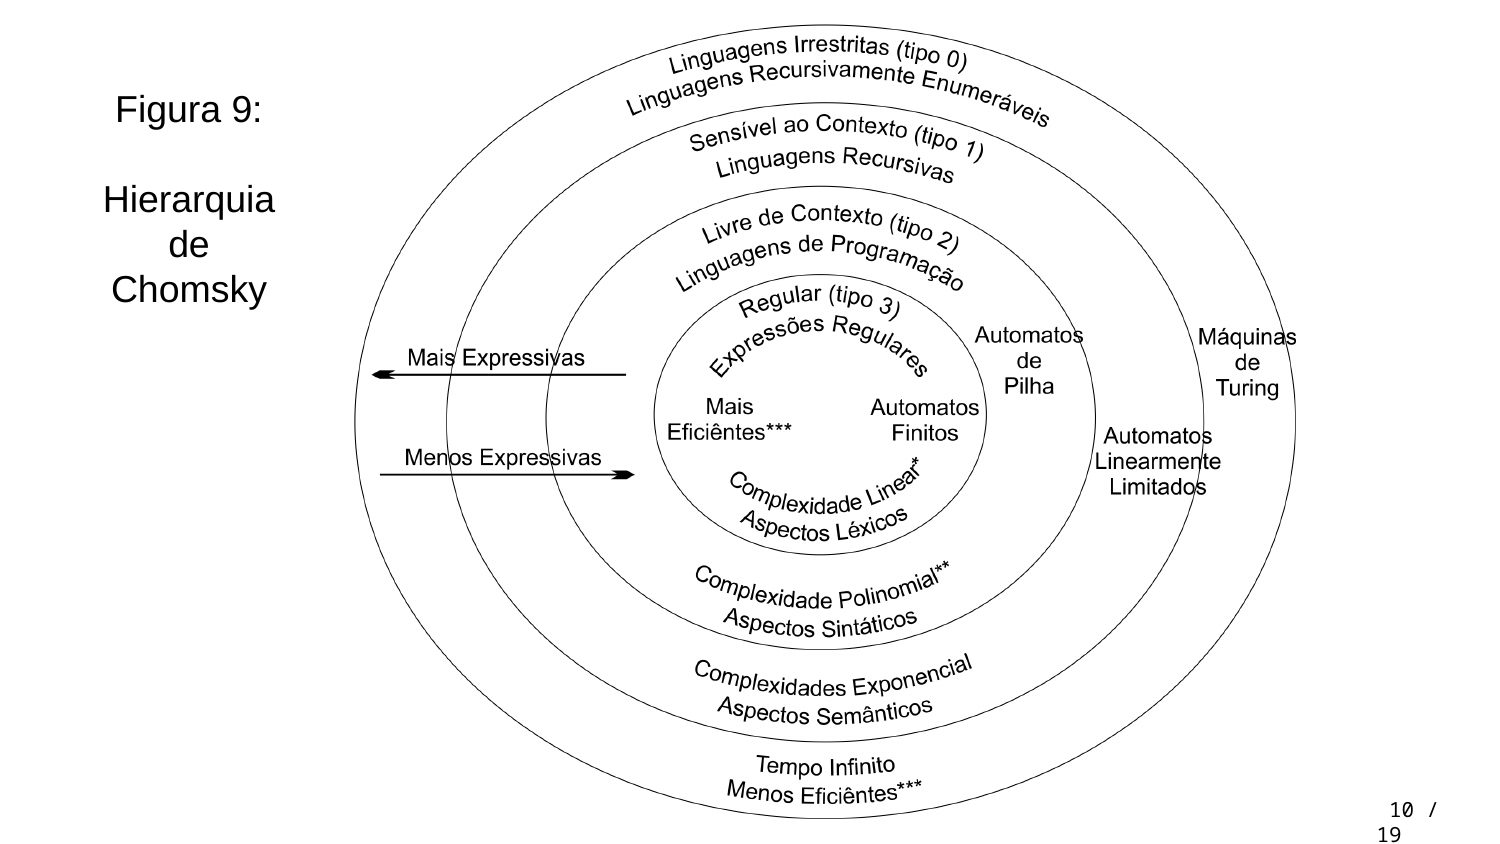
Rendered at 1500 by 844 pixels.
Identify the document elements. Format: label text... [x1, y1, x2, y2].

title Figura 9: Hierarquia de Chomsky [48, 69, 330, 351]
picture [354, 24, 1296, 819]
text_box 10 / 19 [1361, 781, 1489, 826]
